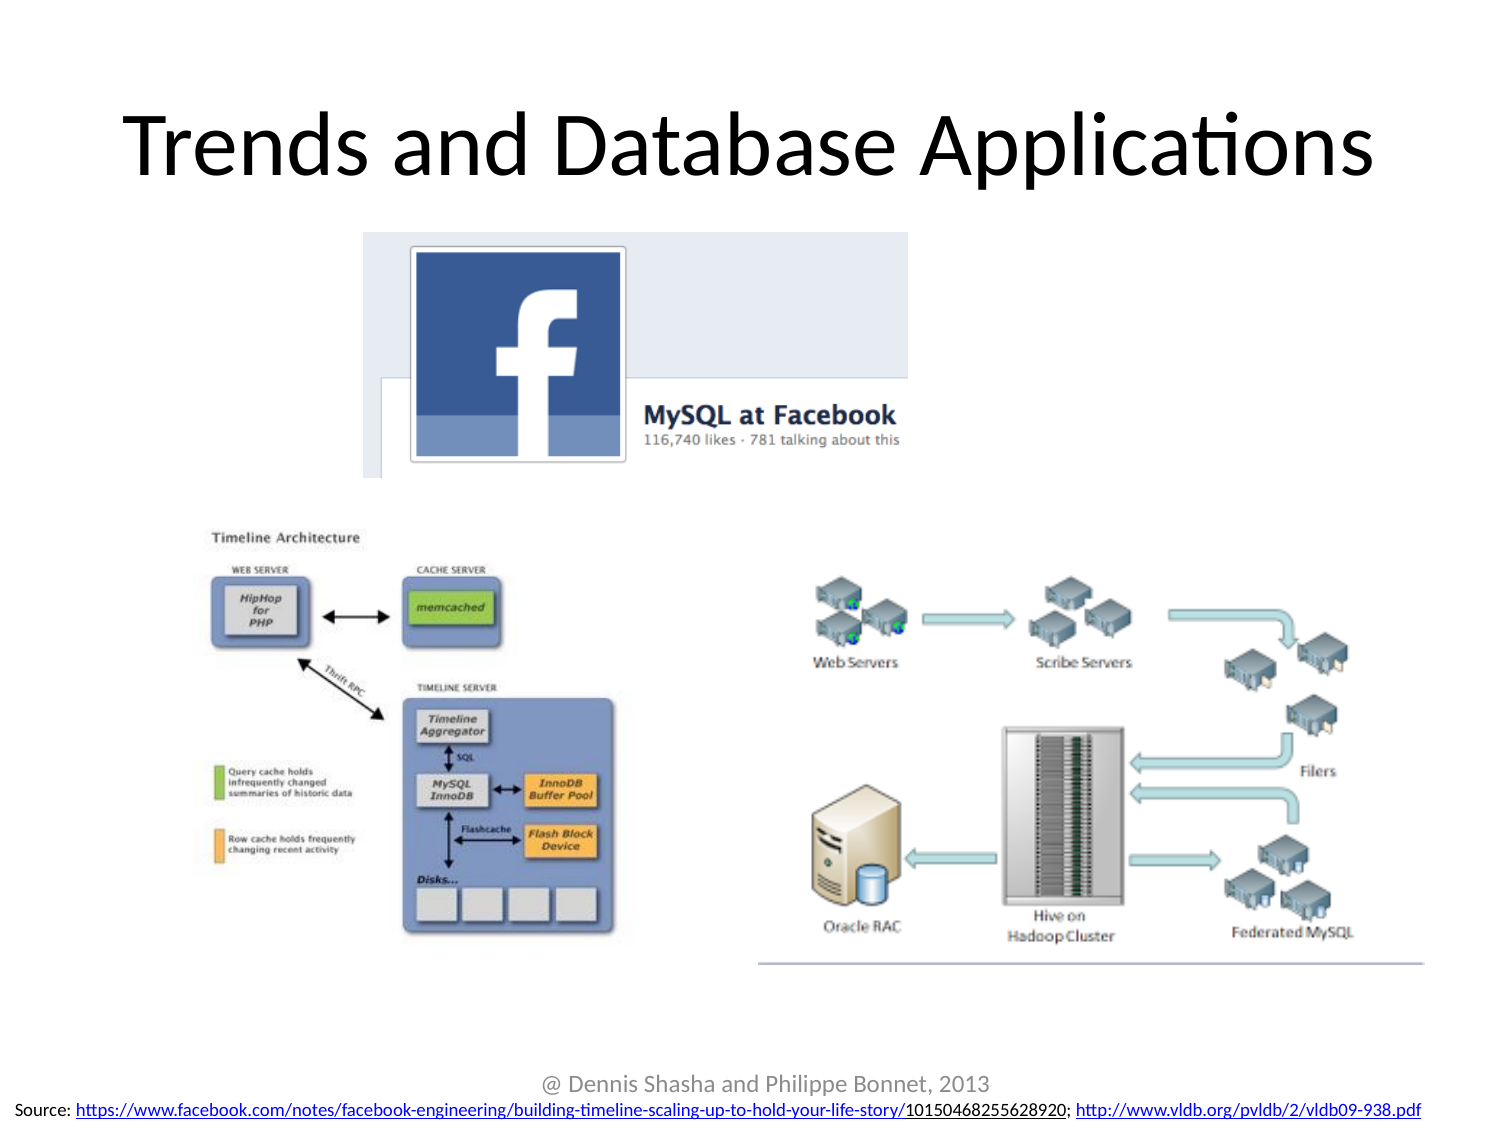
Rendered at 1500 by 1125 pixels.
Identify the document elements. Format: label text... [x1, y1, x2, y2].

footer @ Dennis Shasha and Philippe Bonnet, 2013 [512, 1070, 1019, 1090]
picture [758, 547, 1426, 965]
picture [193, 506, 636, 1010]
picture [363, 232, 908, 478]
text_box Source: https://www.facebook.com/notes/facebook-engineering/building-timeline-scaling-up-to-hold-your-life-story/10150468255628920; http://www.vldb.org/pvldb/2/vldb09-938.pdf [0, 1090, 1500, 1125]
title Trends and Database Applications [75, 45, 1425, 233]
